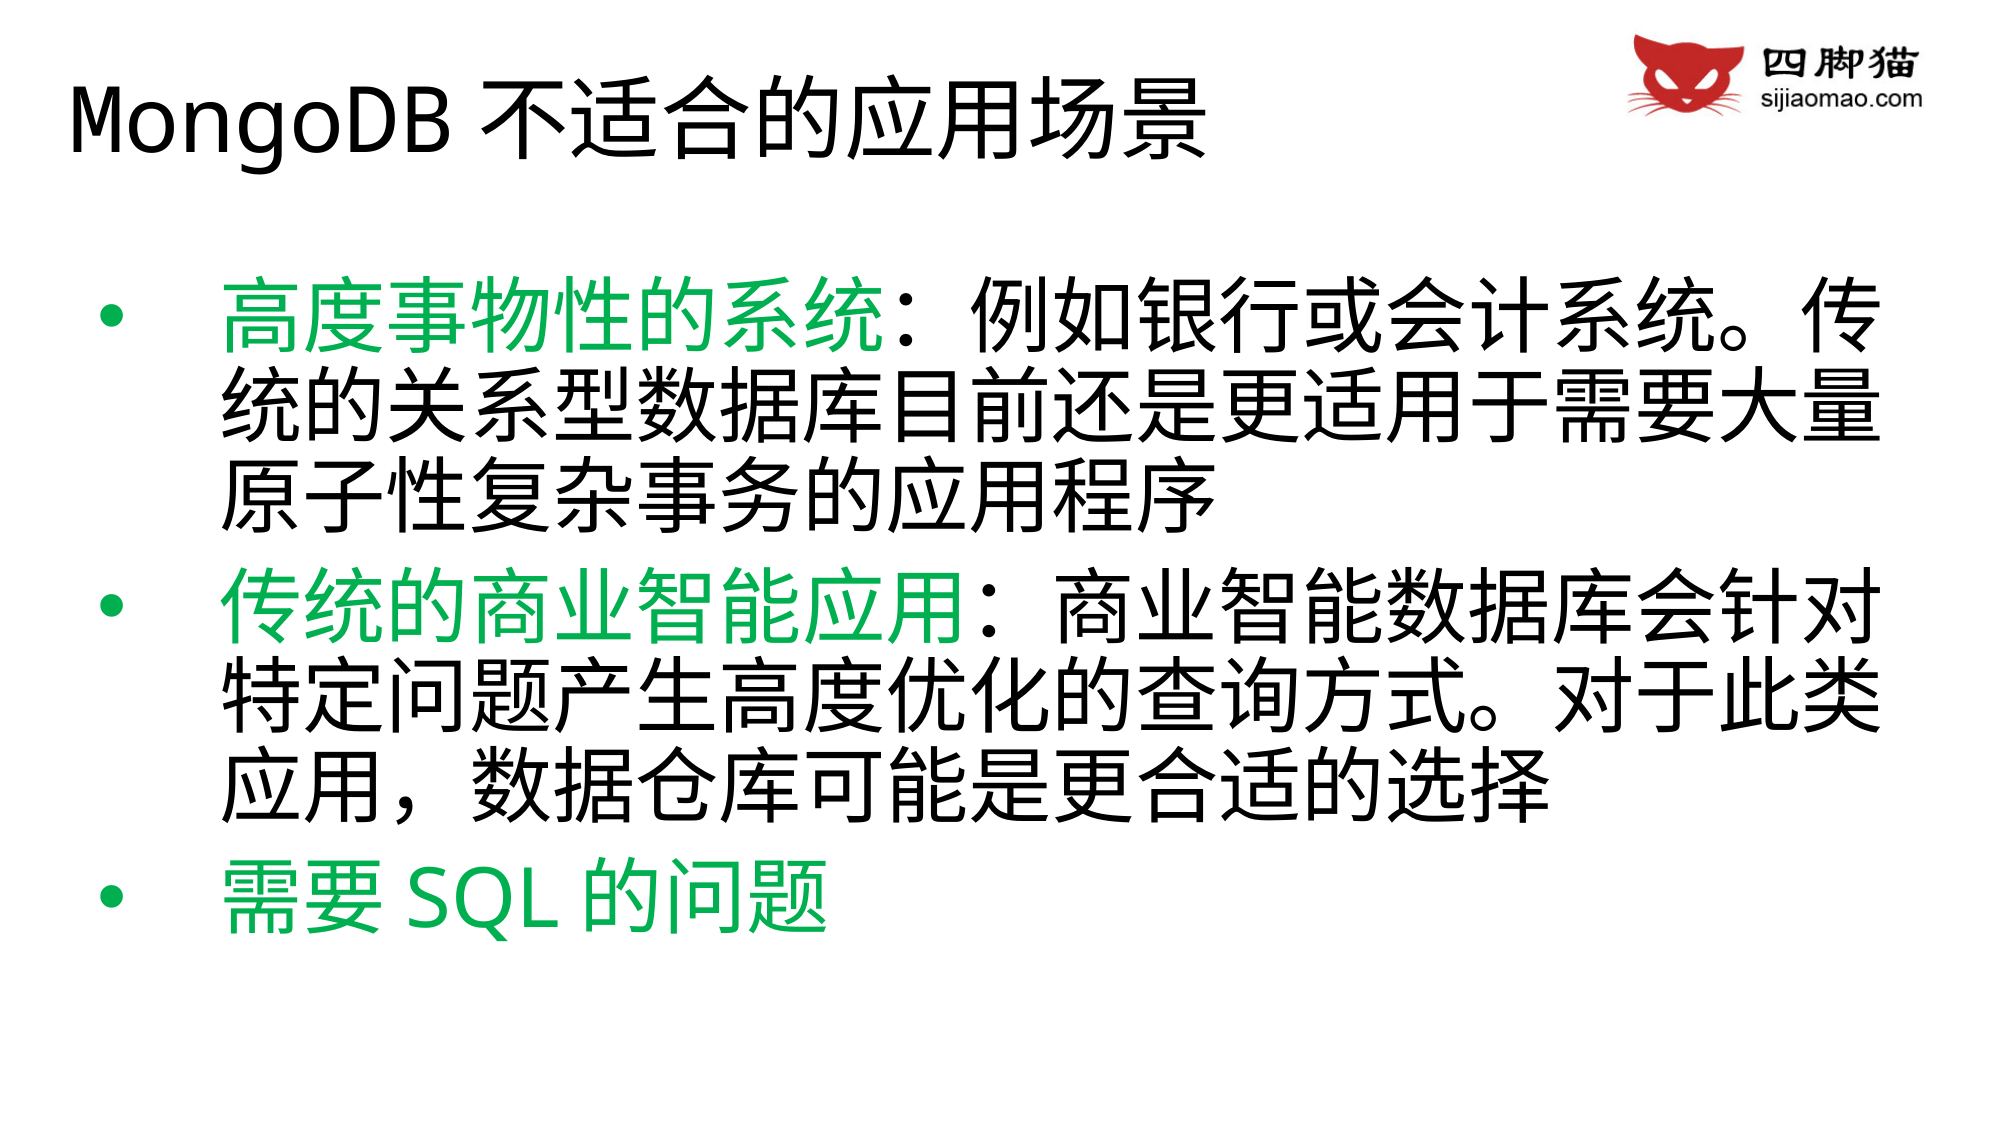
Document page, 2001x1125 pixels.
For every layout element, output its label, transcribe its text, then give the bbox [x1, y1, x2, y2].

title MongoDB不适合的应用场景 [55, 42, 1544, 204]
picture [1626, 27, 1934, 125]
list 高度事物性的系统：例如银行或会计系统。传统的关系型数据库目前还是更适用于需要大量原子性复杂事务的应用程序 传统的商业智能应用：商业智能数据库会针对特定问题产生高度优化的查询方式。对于此类应用，数据仓库可能是更合适的选择 需要SQL的问题 [55, 267, 1922, 1024]
